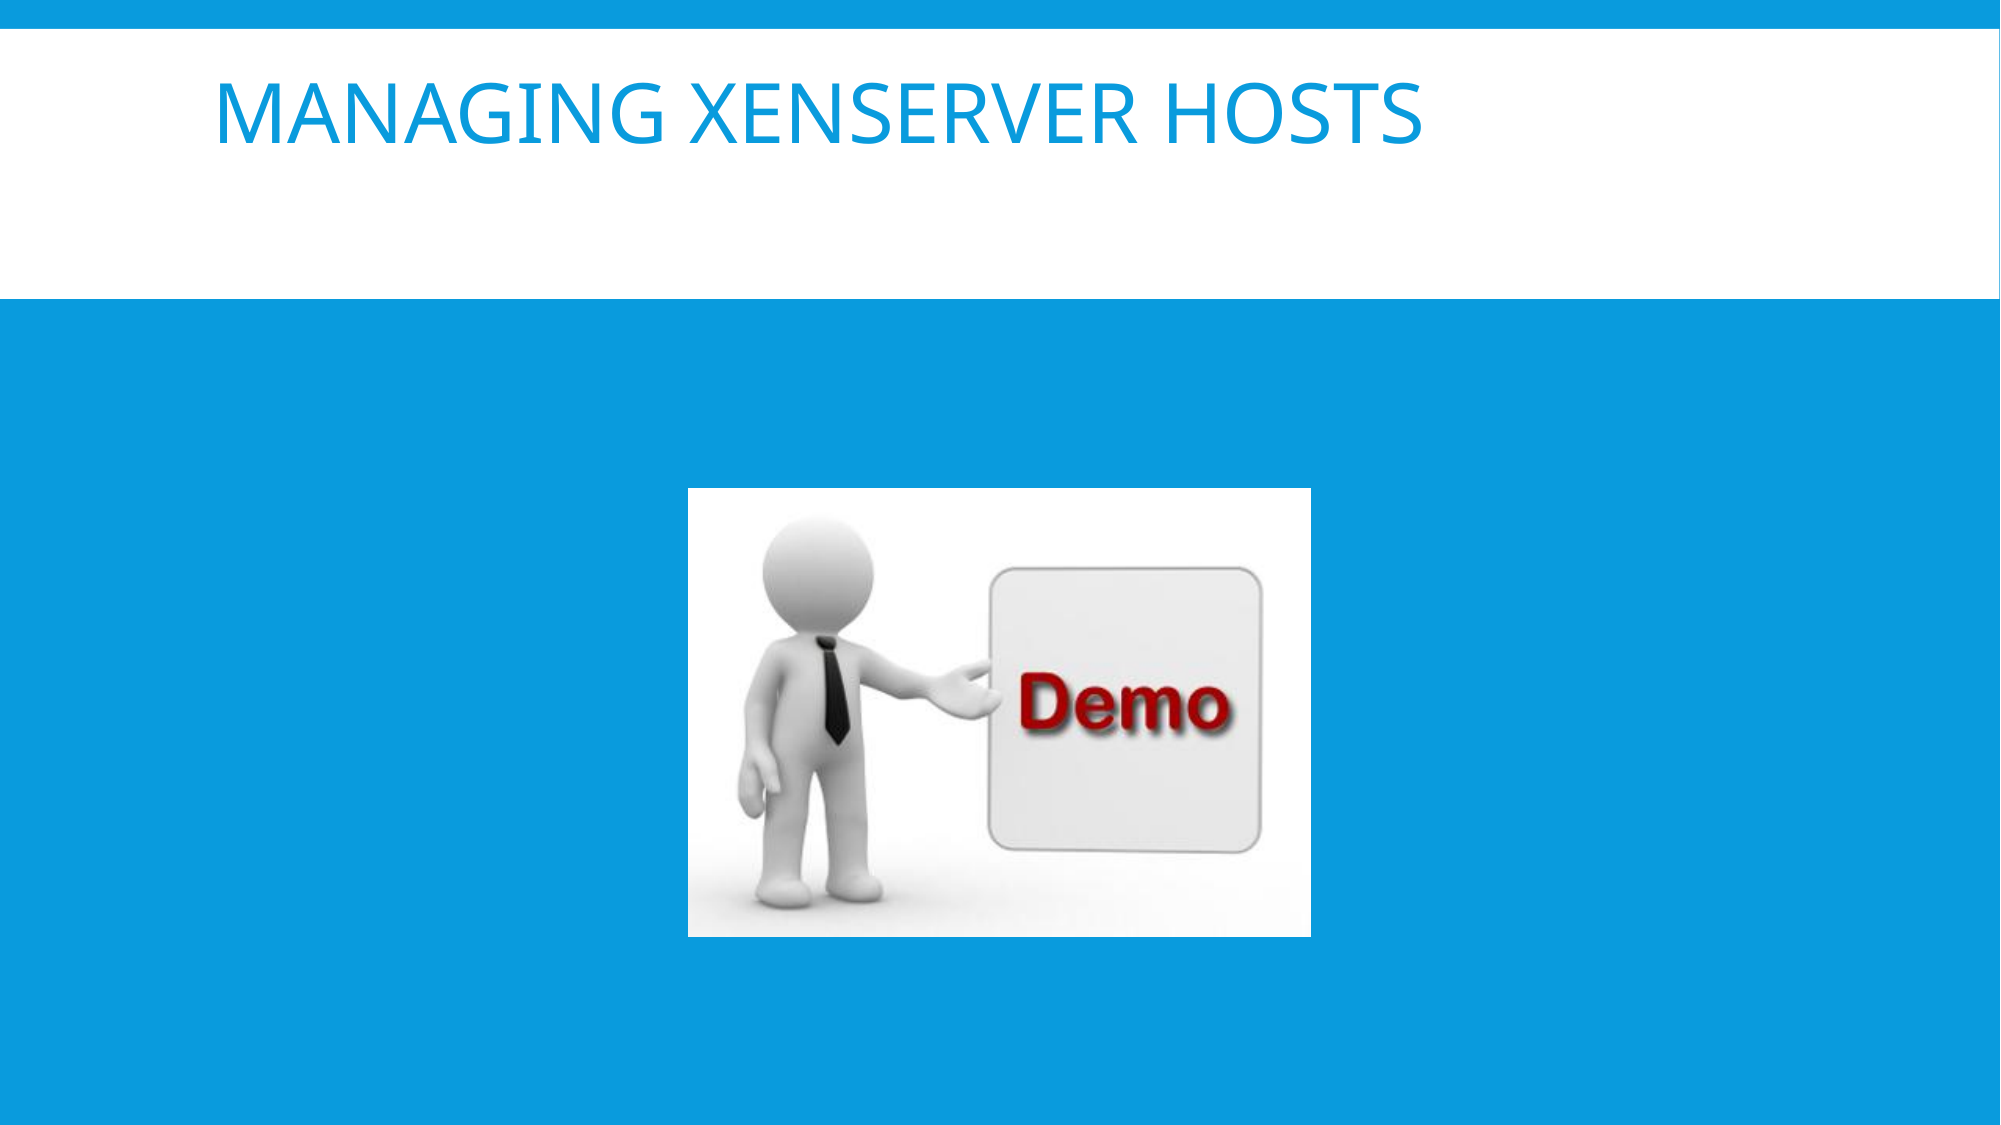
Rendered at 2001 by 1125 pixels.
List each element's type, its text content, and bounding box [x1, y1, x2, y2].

title Managing xenserver hosts [197, 46, 1803, 191]
picture [689, 489, 1310, 936]
